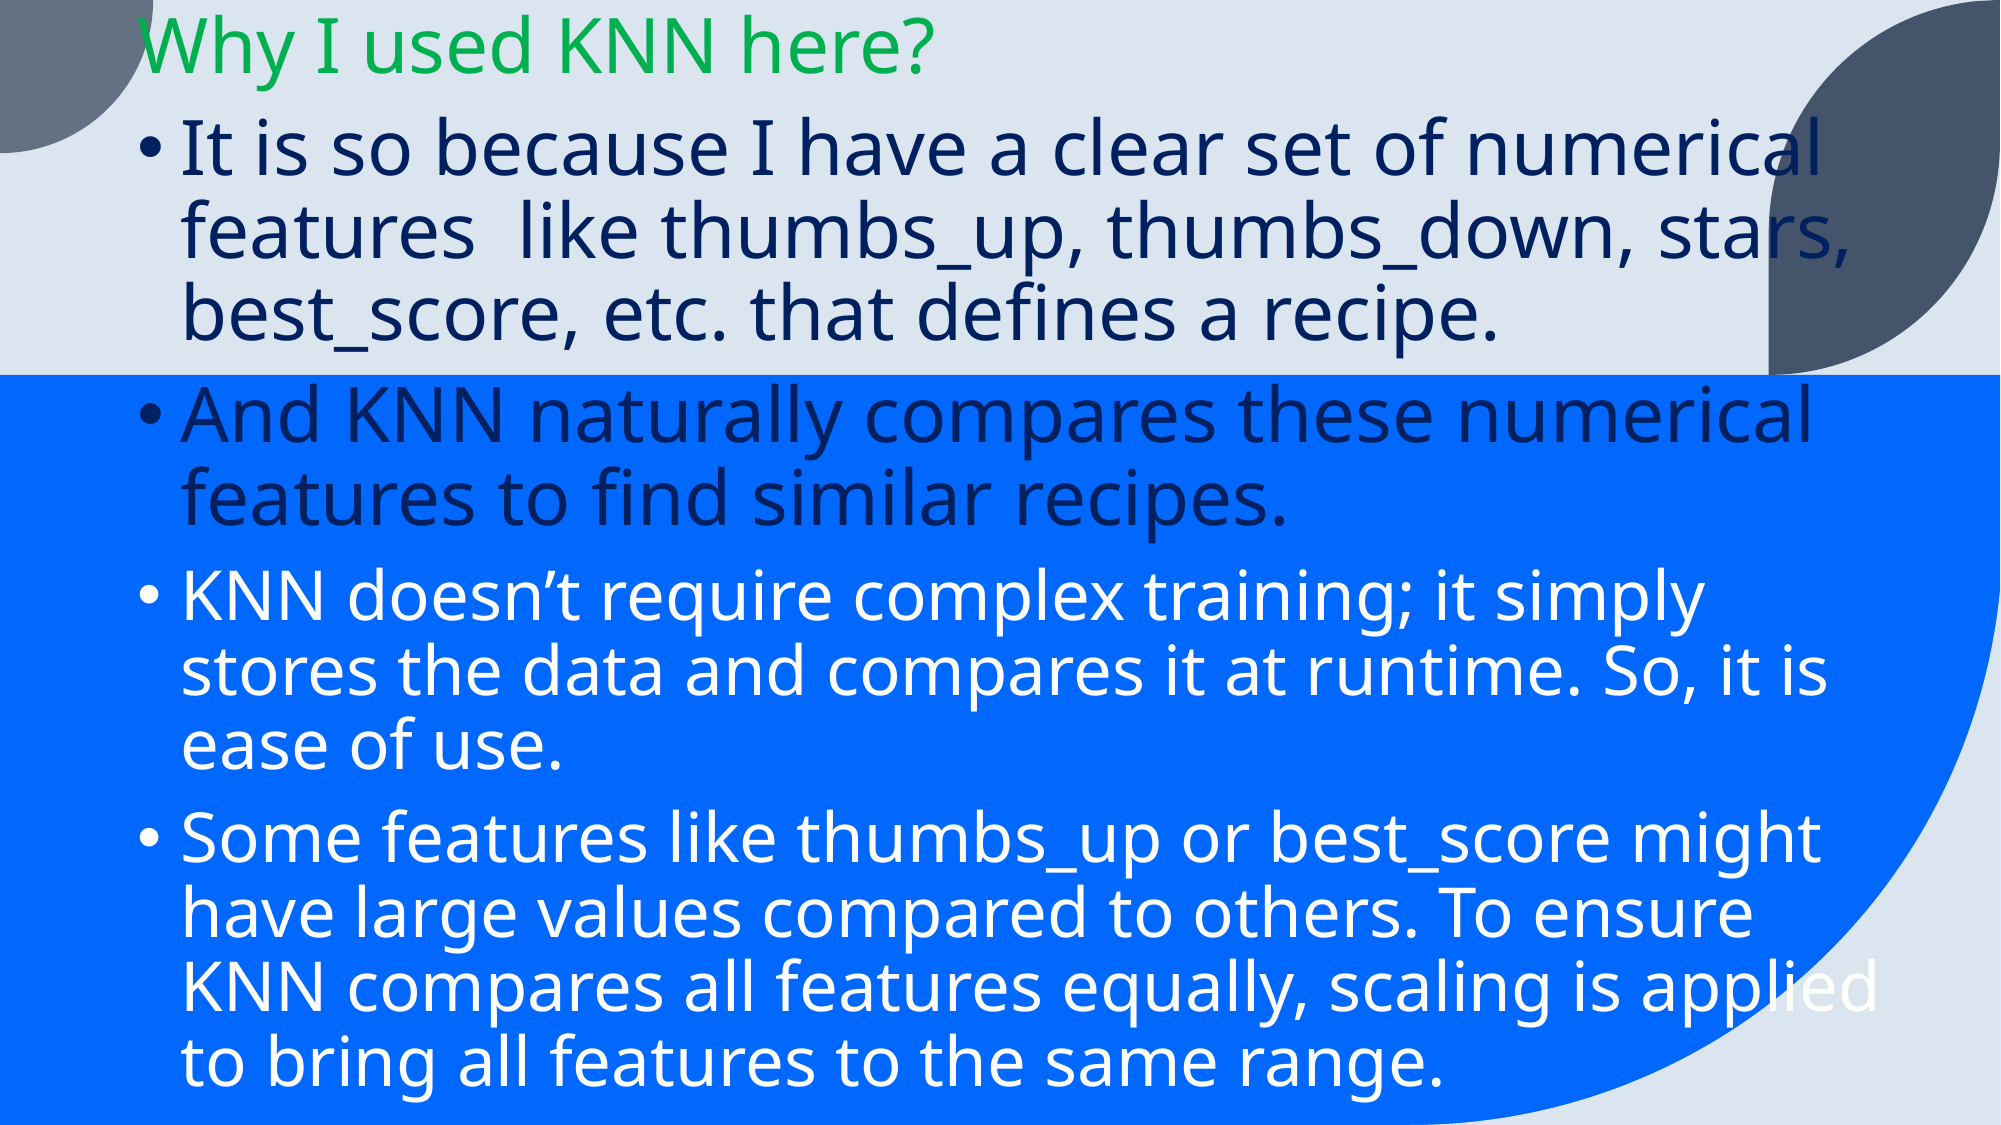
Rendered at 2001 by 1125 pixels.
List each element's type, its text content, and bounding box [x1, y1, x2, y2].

list Why I used KNN here? It is so because I have a clear set of numerical features like thumbs_up, thumbs_down, stars, best_score, etc. that defines a recipe. And KNN naturally compares these numerical features to find similar recipes. KNN doesn’t require complex training; it simply stores the data and compares it at runtime. So, it is ease of use. Some features like thumbs_up or best_score might have large values compared to others. To ensure KNN compares all features equally, scaling is applied to bring all features to the same range. [0, 0, 1925, 1125]
text_box Finds the nearest recipes based on user input values for the selected features. [328, 0, 1672, 53]
